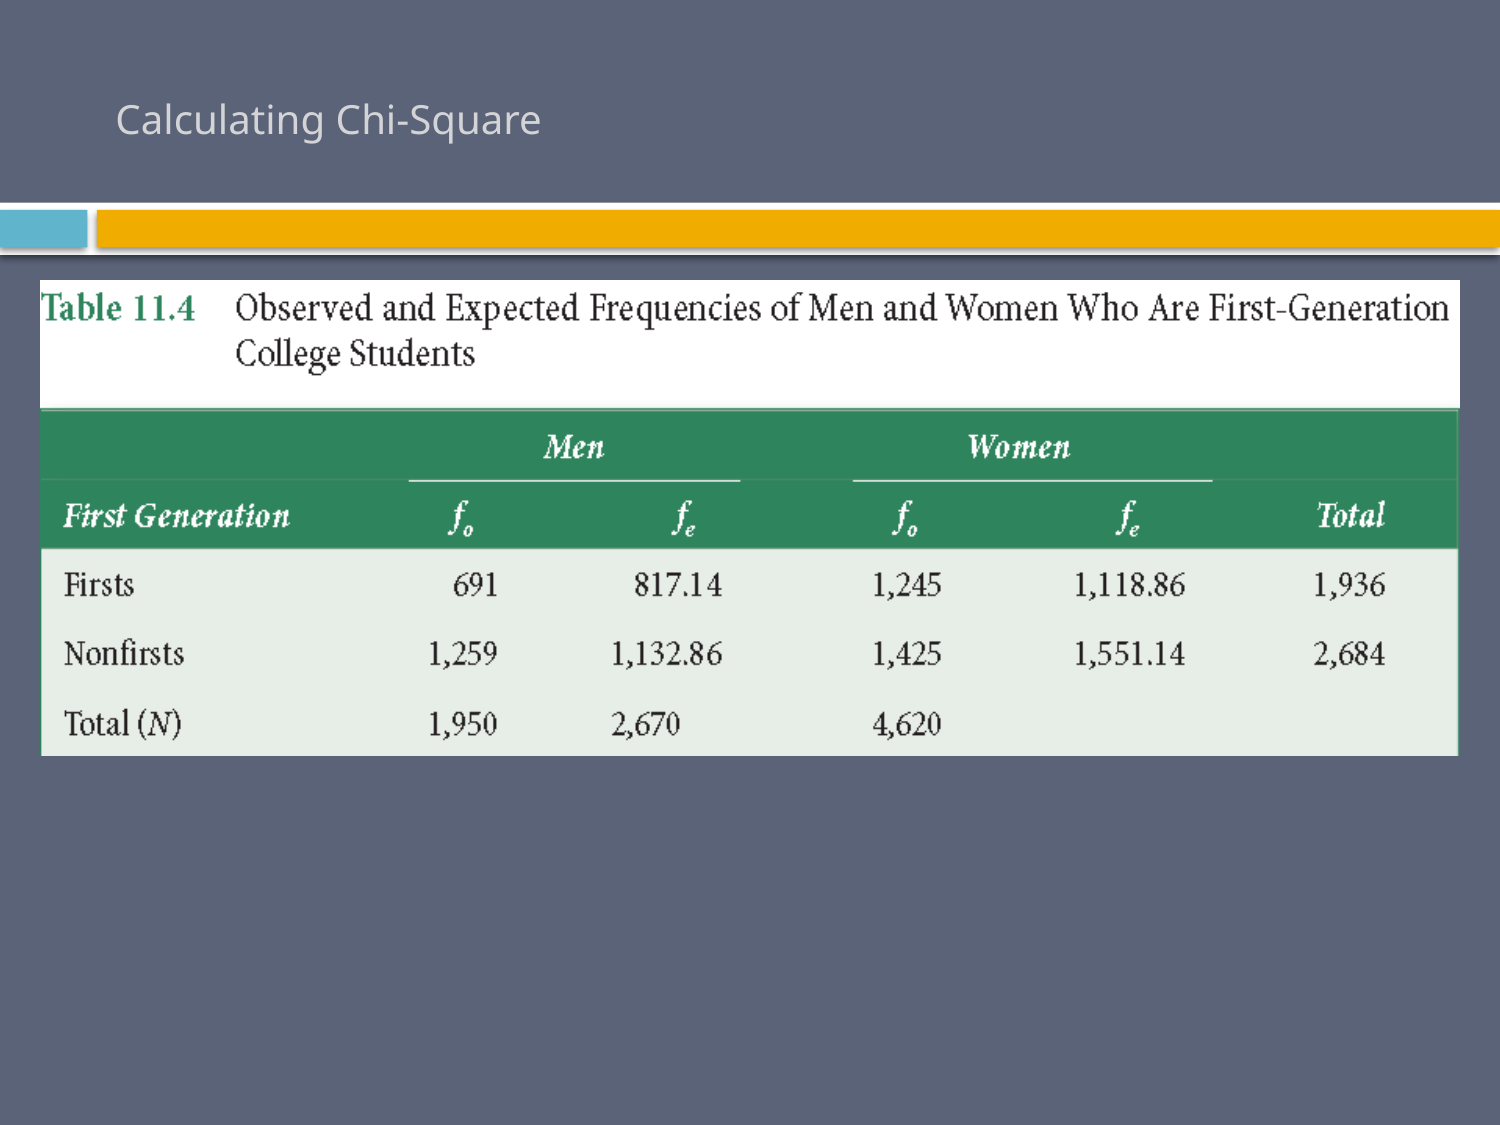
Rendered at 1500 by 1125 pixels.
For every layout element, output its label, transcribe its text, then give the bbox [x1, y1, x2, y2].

title Calculating Chi-Square [100, 37, 1439, 201]
picture [40, 280, 1460, 757]
